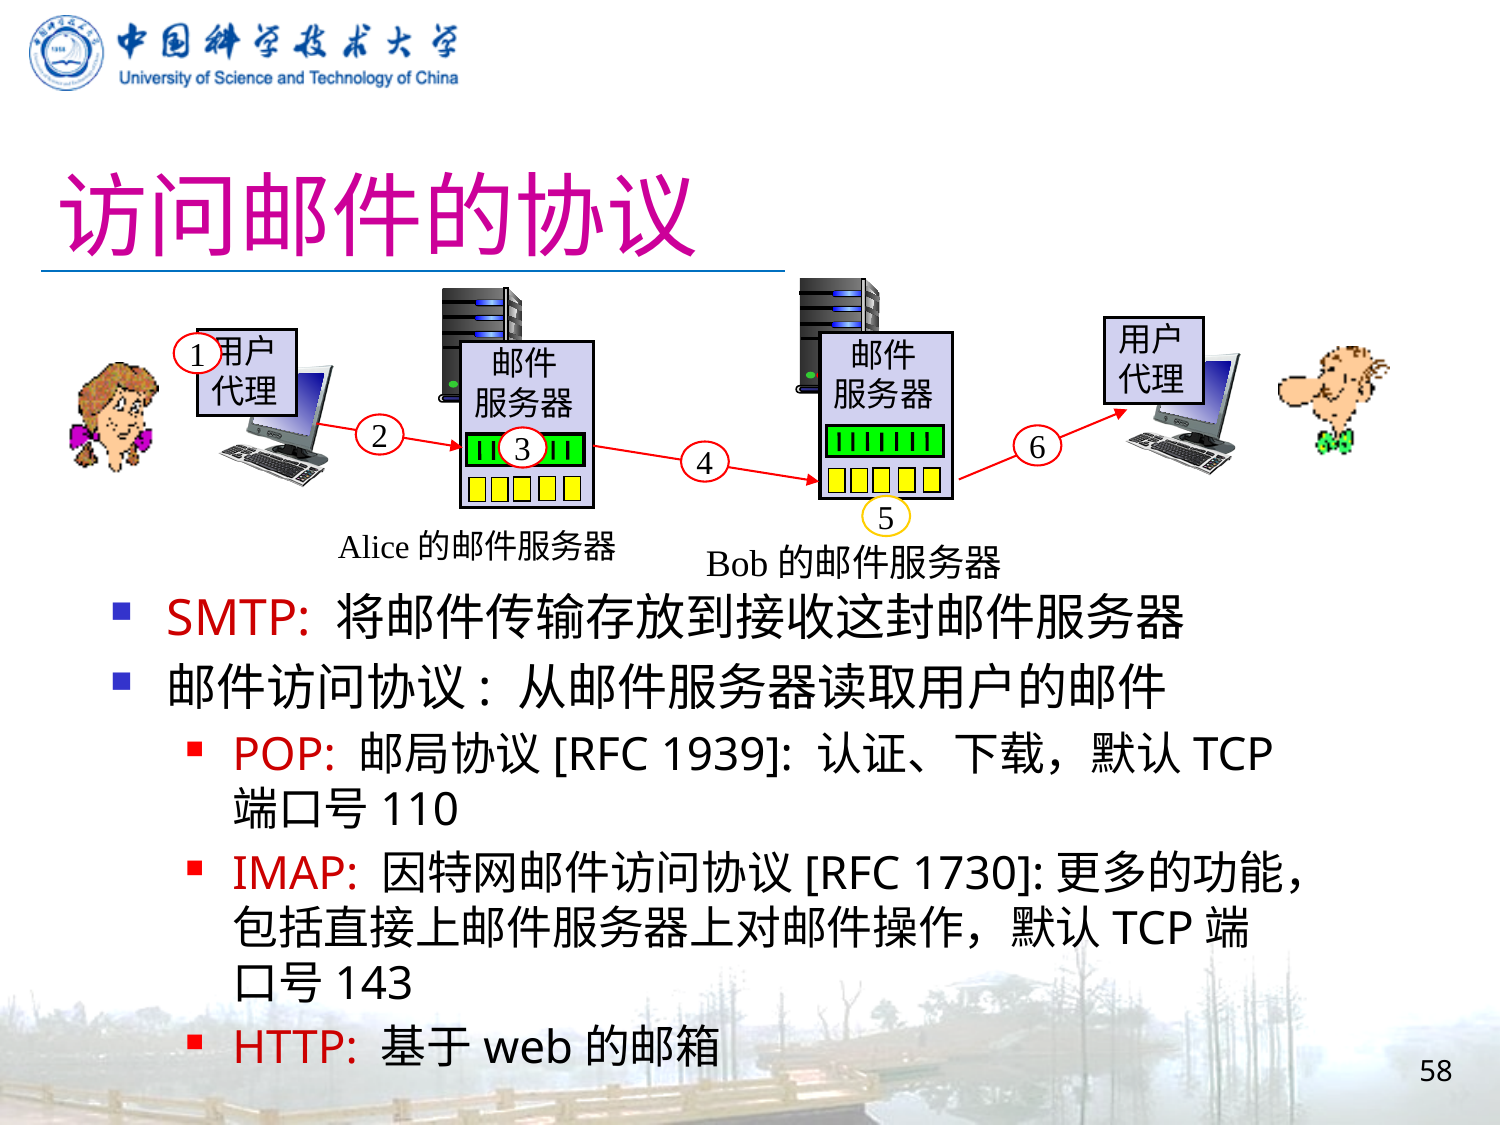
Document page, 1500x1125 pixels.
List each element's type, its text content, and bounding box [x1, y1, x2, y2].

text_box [190, 322, 338, 497]
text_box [1097, 310, 1245, 485]
text_box Bob的邮件服务器 [691, 531, 1130, 577]
text_box SMTP: 将邮件传输存放到接收这封邮件服务器 邮件访问协议: 从邮件服务器读取用户的邮件 POP: 邮局协议[RFC 1939]: 认证、下载，默认TCP端口号110 IMAP: 因特网邮件访问协议[RFC 1730]:更多的功能，包括直接上邮件服务器上对邮件操作，默认TCP端口号143 HTTP: 基于web的邮箱 [95, 577, 1307, 941]
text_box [795, 278, 881, 393]
text_box Alice的邮件服务器 [323, 517, 745, 573]
text_box 2 [355, 414, 404, 455]
text_box [404, 437, 453, 452]
picture [29, 15, 461, 91]
text_box [0, 940, 1500, 1125]
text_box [438, 287, 523, 403]
picture [65, 362, 159, 477]
text_box [728, 467, 812, 486]
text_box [458, 334, 594, 508]
text_box 6 [1013, 425, 1062, 466]
text_box 5 [862, 508, 911, 531]
picture [1278, 346, 1390, 461]
title 访问邮件的协议 [40, 34, 1468, 276]
text_box 1 [173, 336, 185, 371]
slide_number 58 [1154, 1023, 1468, 1100]
text_box 4 [680, 441, 729, 482]
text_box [817, 326, 954, 499]
